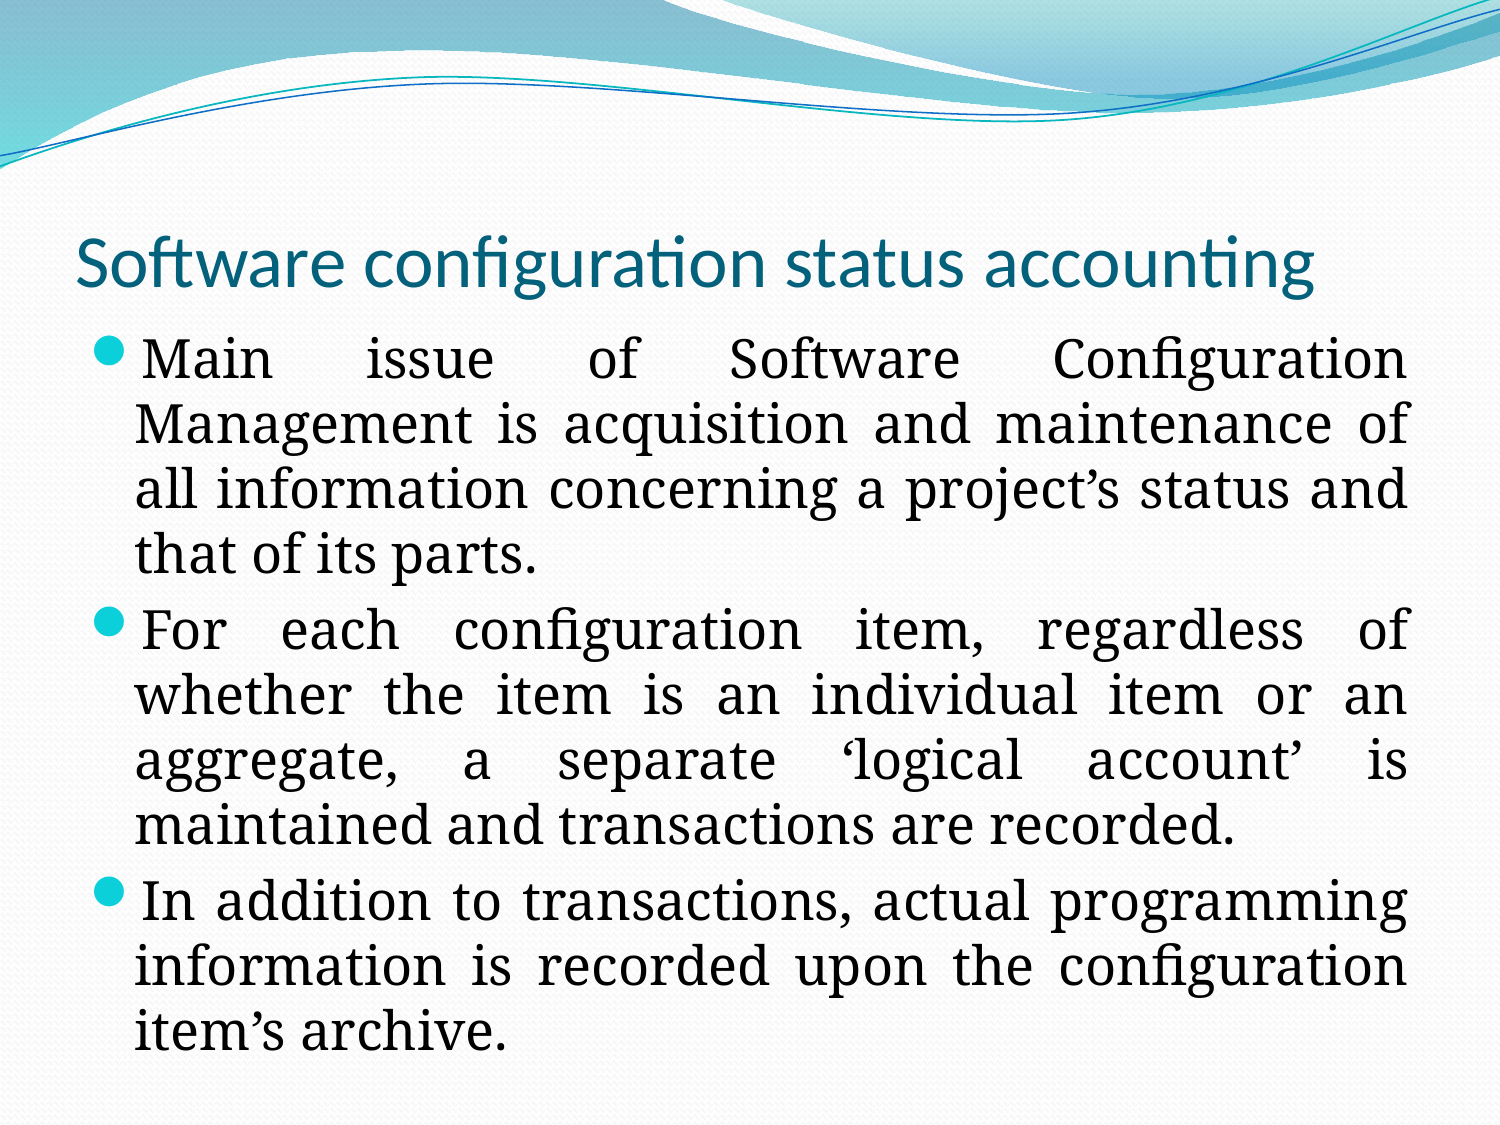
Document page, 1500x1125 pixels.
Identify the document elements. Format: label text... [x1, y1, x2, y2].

list Main issue of Software Configuration Management is acquisition and maintenance of all information concerning a project’s status and that of its parts. For each configuration item, regardless of whether the item is an individual item or an aggregate, a separate ‘logical account’ is maintained and transactions are recorded. In addition to transactions, actual programming information is recorded upon the configuration item’s archive. [75, 317, 1425, 1038]
title Software configuration status accounting [75, 115, 1425, 303]
